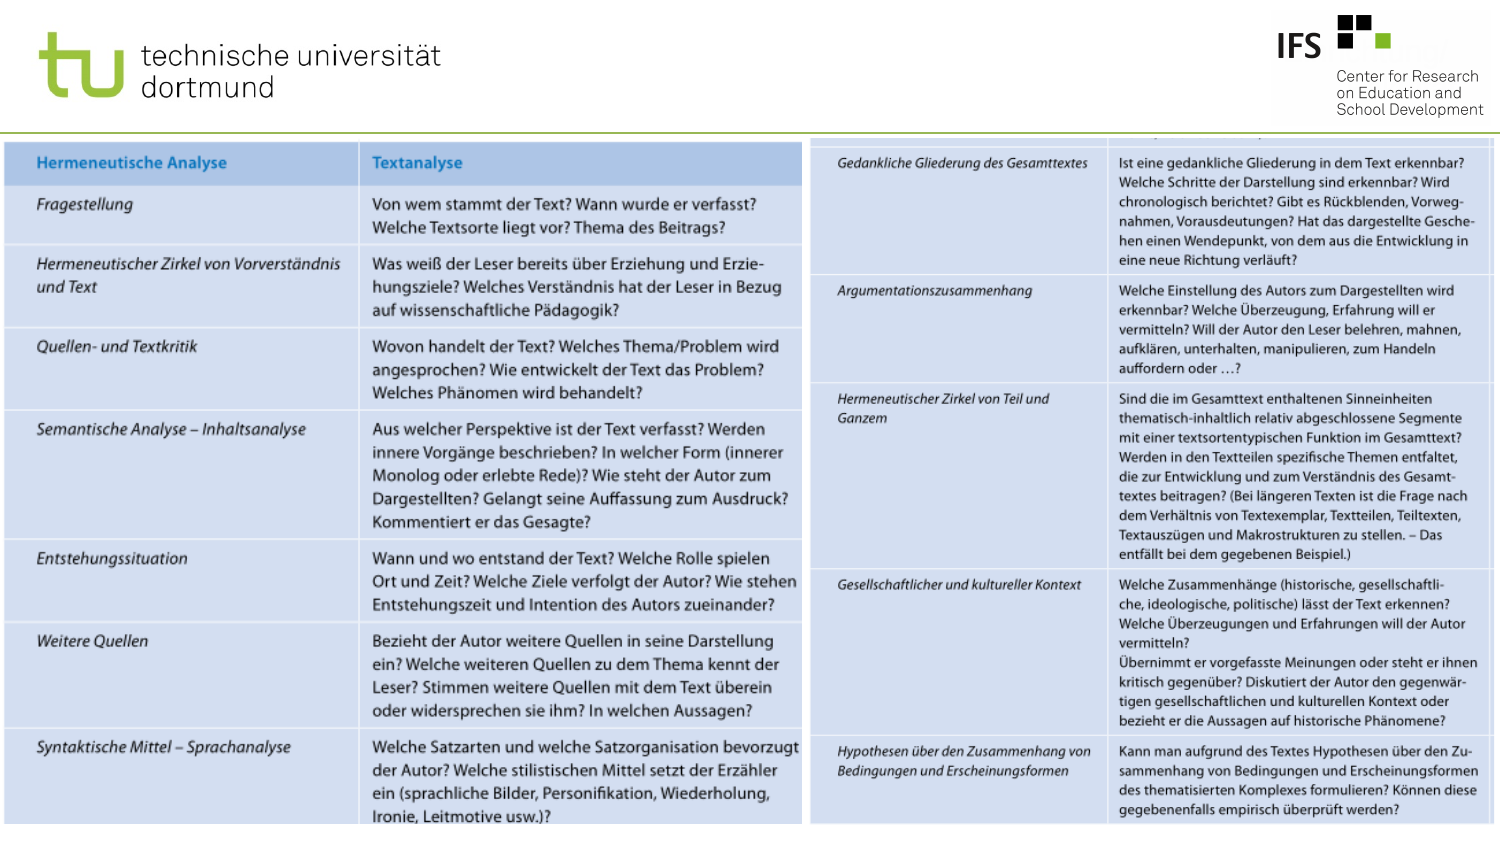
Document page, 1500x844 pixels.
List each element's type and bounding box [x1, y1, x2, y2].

picture [9, 2, 476, 132]
picture [806, 138, 1495, 829]
picture [0, 138, 803, 824]
picture [1271, 10, 1491, 126]
